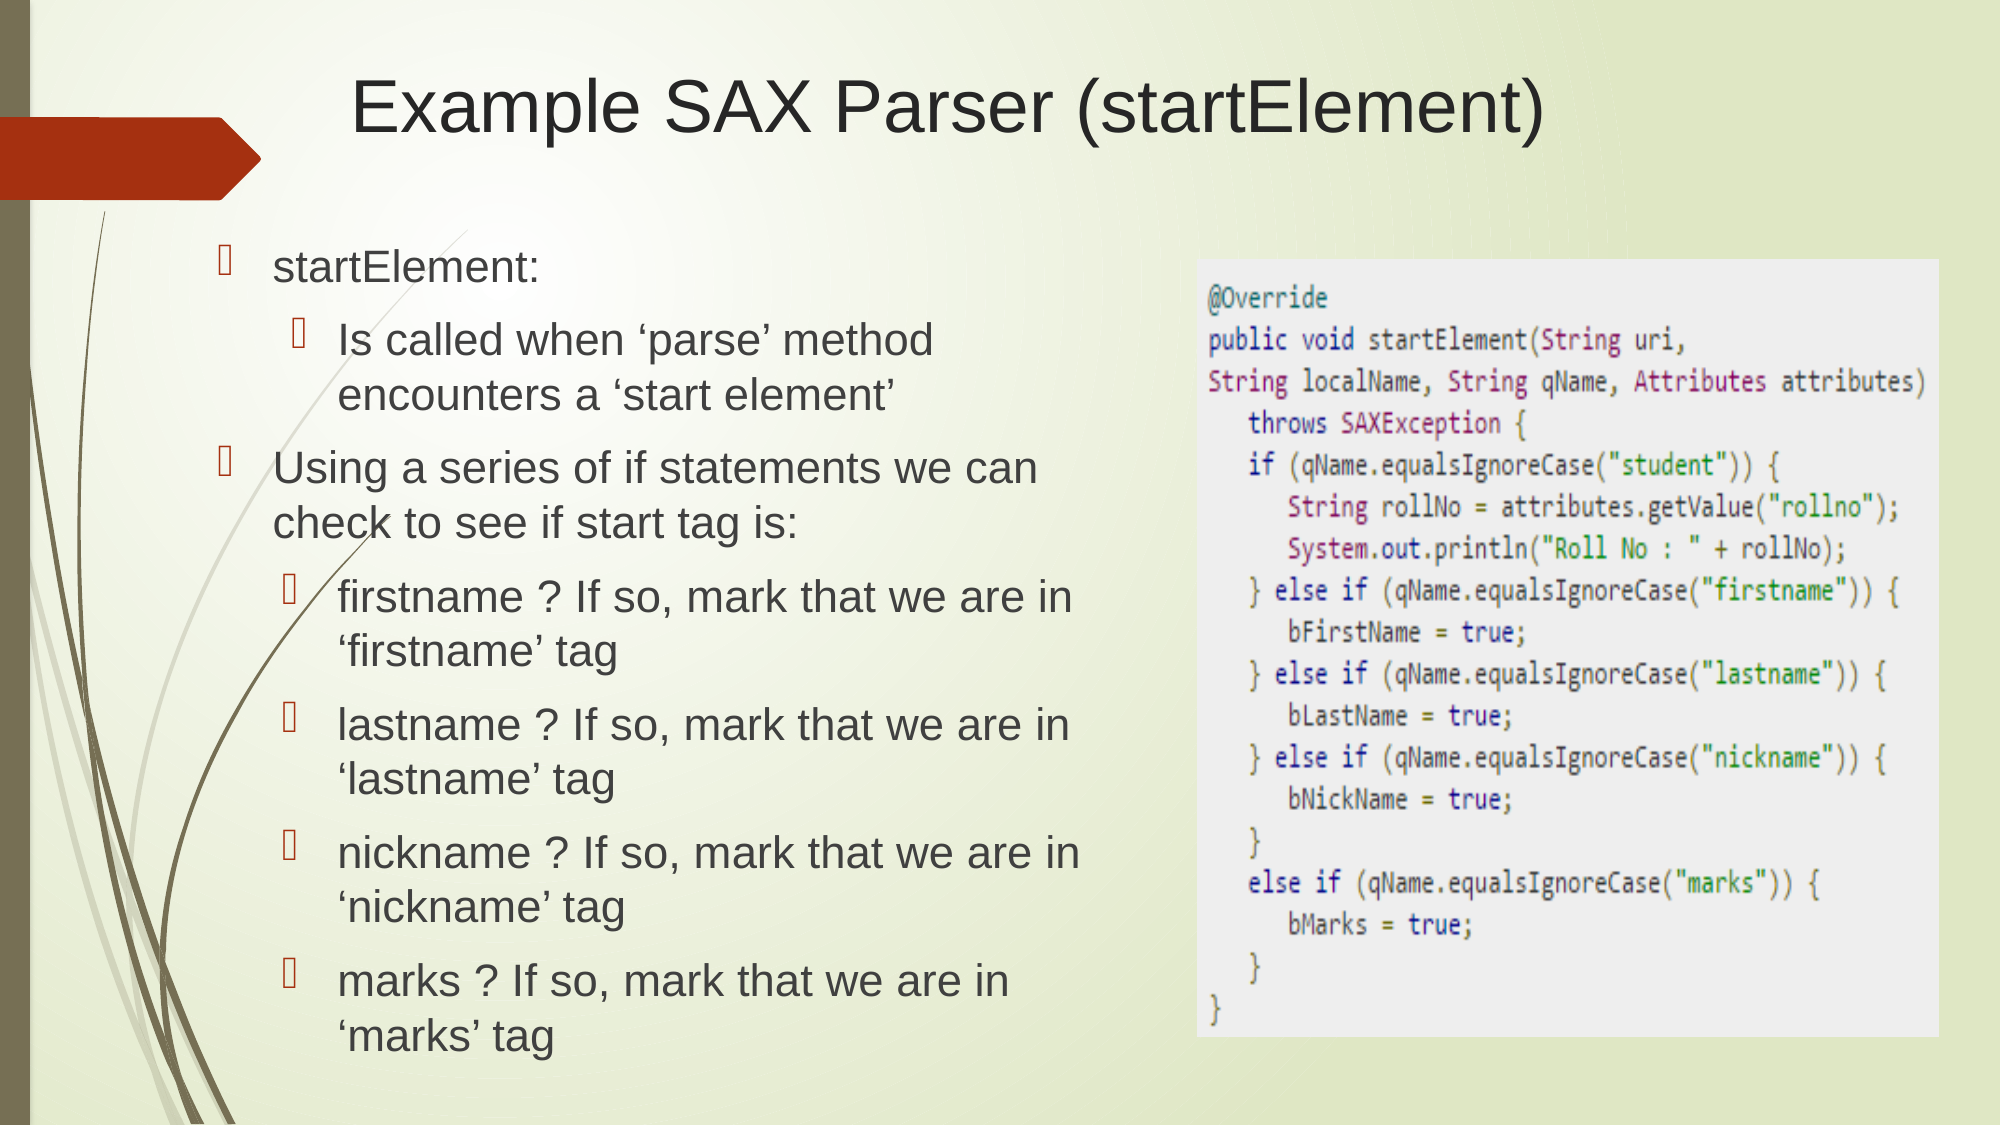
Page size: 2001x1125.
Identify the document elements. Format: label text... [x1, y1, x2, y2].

picture [1197, 259, 1939, 1038]
list startElement: Is called when ‘parse’ method encounters a ‘start element’ Using a series of if statements we can check to see if start tag is: firstname ? If so, mark that we are in ‘firstname’ tag lastname ? If so, mark that we are in ‘lastname’ tag nickname ? If so, mark that we are in ‘nickname’ tag marks ? If so, mark that we are in ‘marks’ tag [202, 229, 1113, 1076]
title Example SAX Parser (startElement) [335, 49, 1798, 260]
